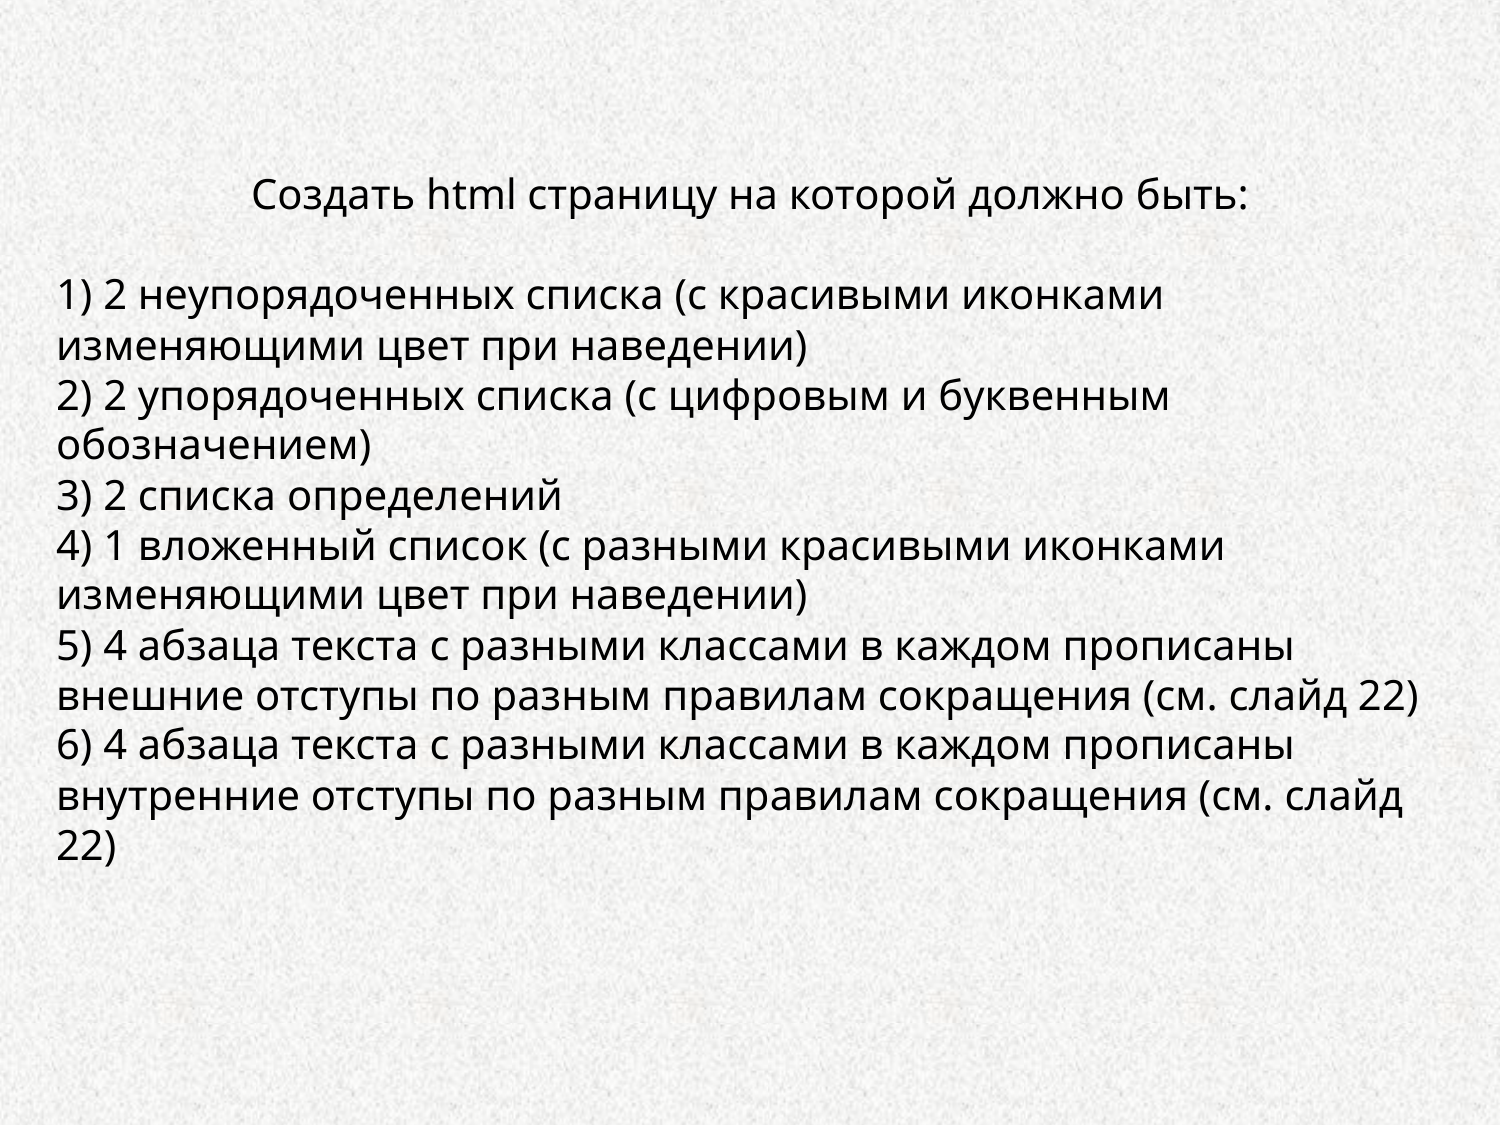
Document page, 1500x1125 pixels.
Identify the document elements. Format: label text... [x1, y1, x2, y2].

text_box Создать html страницу на которой должно быть: 1) 2 неупорядоченных списка (с красивыми иконками изменяющими цвет при наведении) 2) 2 упорядоченных списка (с цифровым и буквенным обозначением) 3) 2 списка определений 4) 1 вложенный список (с разными красивыми иконками изменяющими цвет при наведении) 5) 4 абзаца текста с разными классами в каждом прописаны внешние отступы по разным правилам сокращения (см. слайд 22) 6) 4 абзаца текста с разными классами в каждом прописаны внутренние отступы по разным правилам сокращения (см. слайд 22) [41, 160, 1459, 876]
